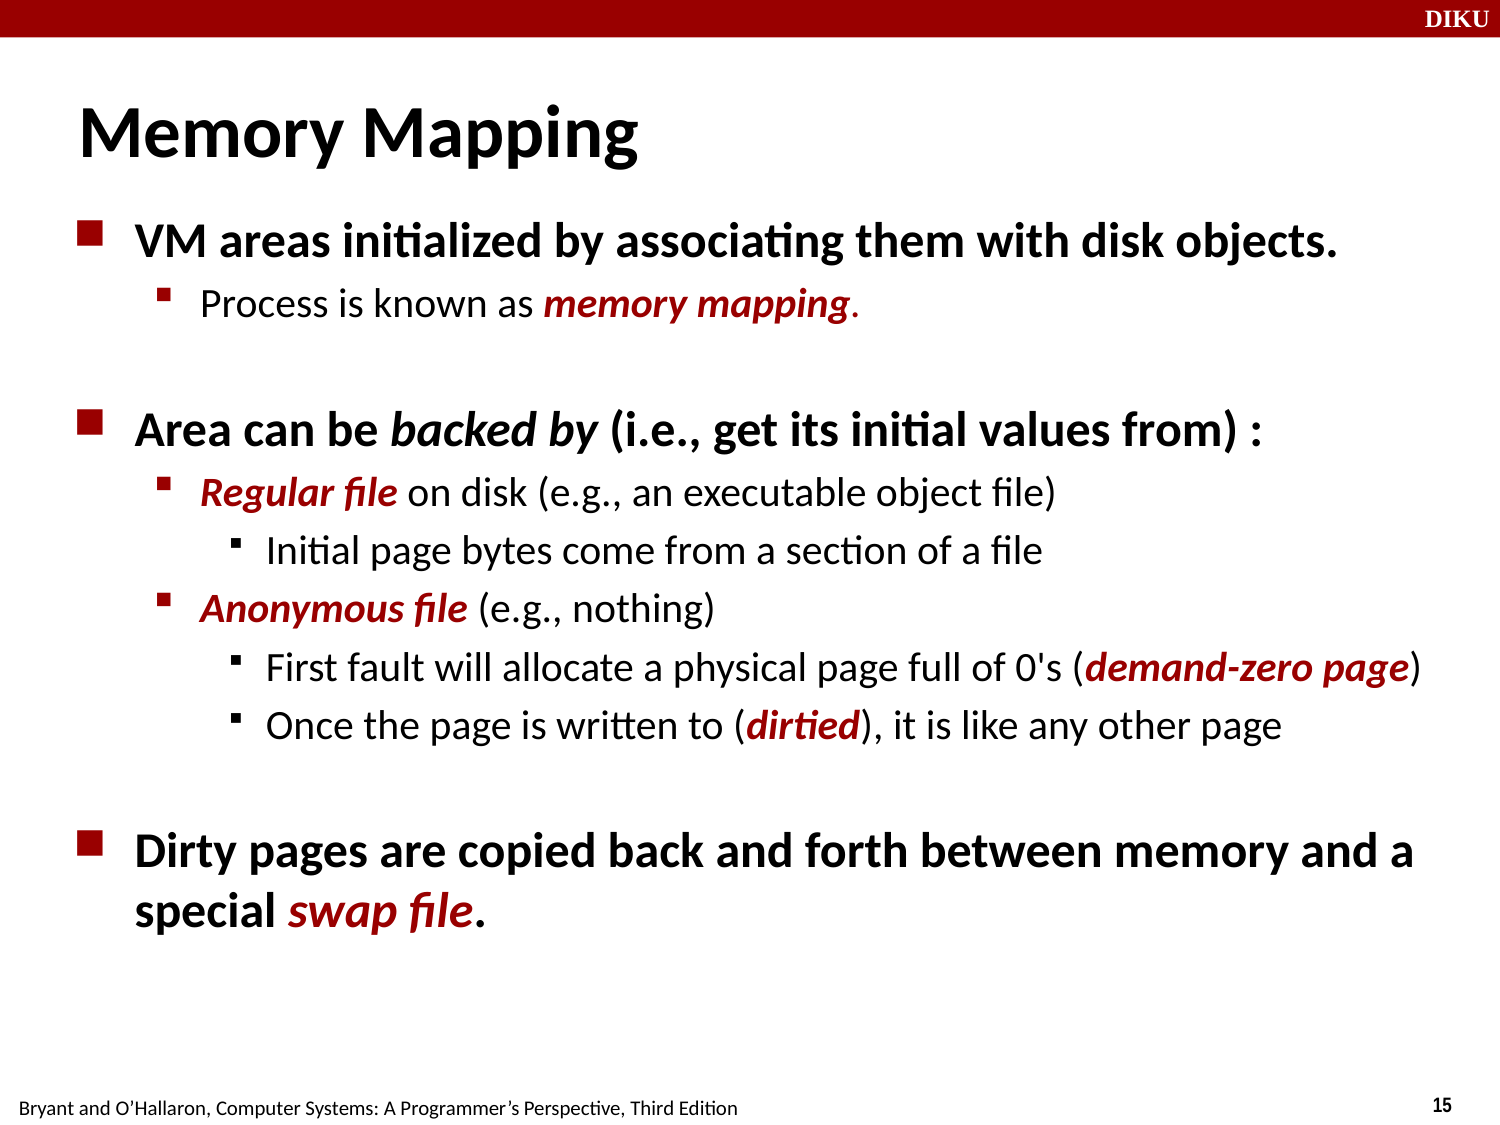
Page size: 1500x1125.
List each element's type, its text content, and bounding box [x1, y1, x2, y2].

text_box Memory Mapping [63, 80, 975, 175]
text_box VM areas initialized by associating them with disk objects. Process is known as memory mapping. Area can be backed by (i.e., get its initial values from) : Regular file on disk (e.g., an executable object file) Initial page bytes come from a section of a file Anonymous file (e.g., nothing) First fault will allocate a physical page full of 0's (demand-zero page) Once the page is written to (dirtied), it is like any other page Dirty pages are copied back and forth between memory and a special swap file. [63, 200, 1463, 1058]
